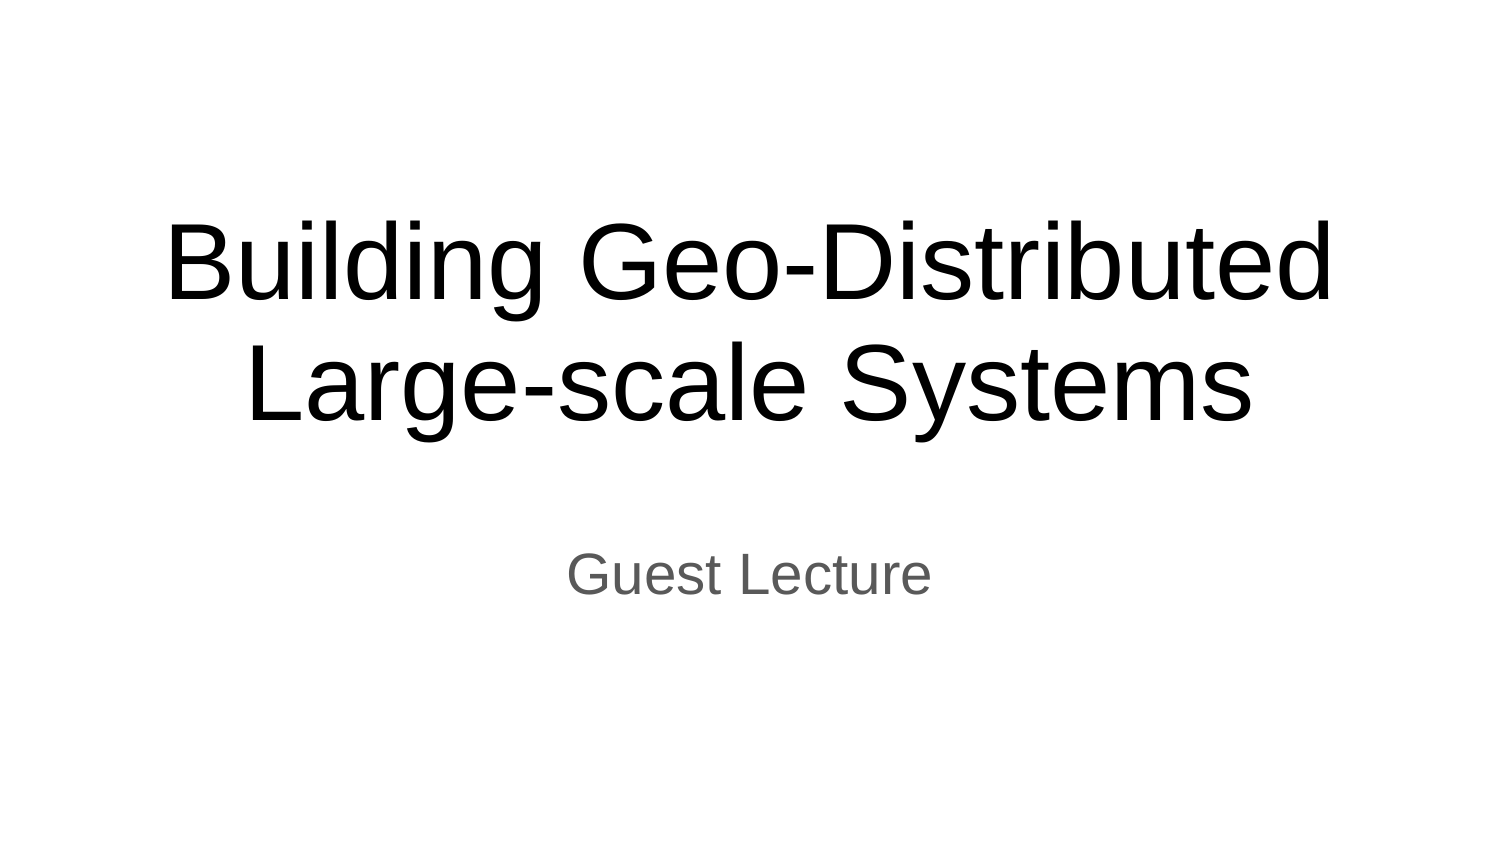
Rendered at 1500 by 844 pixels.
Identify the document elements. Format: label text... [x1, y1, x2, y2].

title Building Geo-Distributed Large-scale Systems [51, 122, 1449, 459]
subtitle Guest Lecture [51, 526, 1449, 657]
